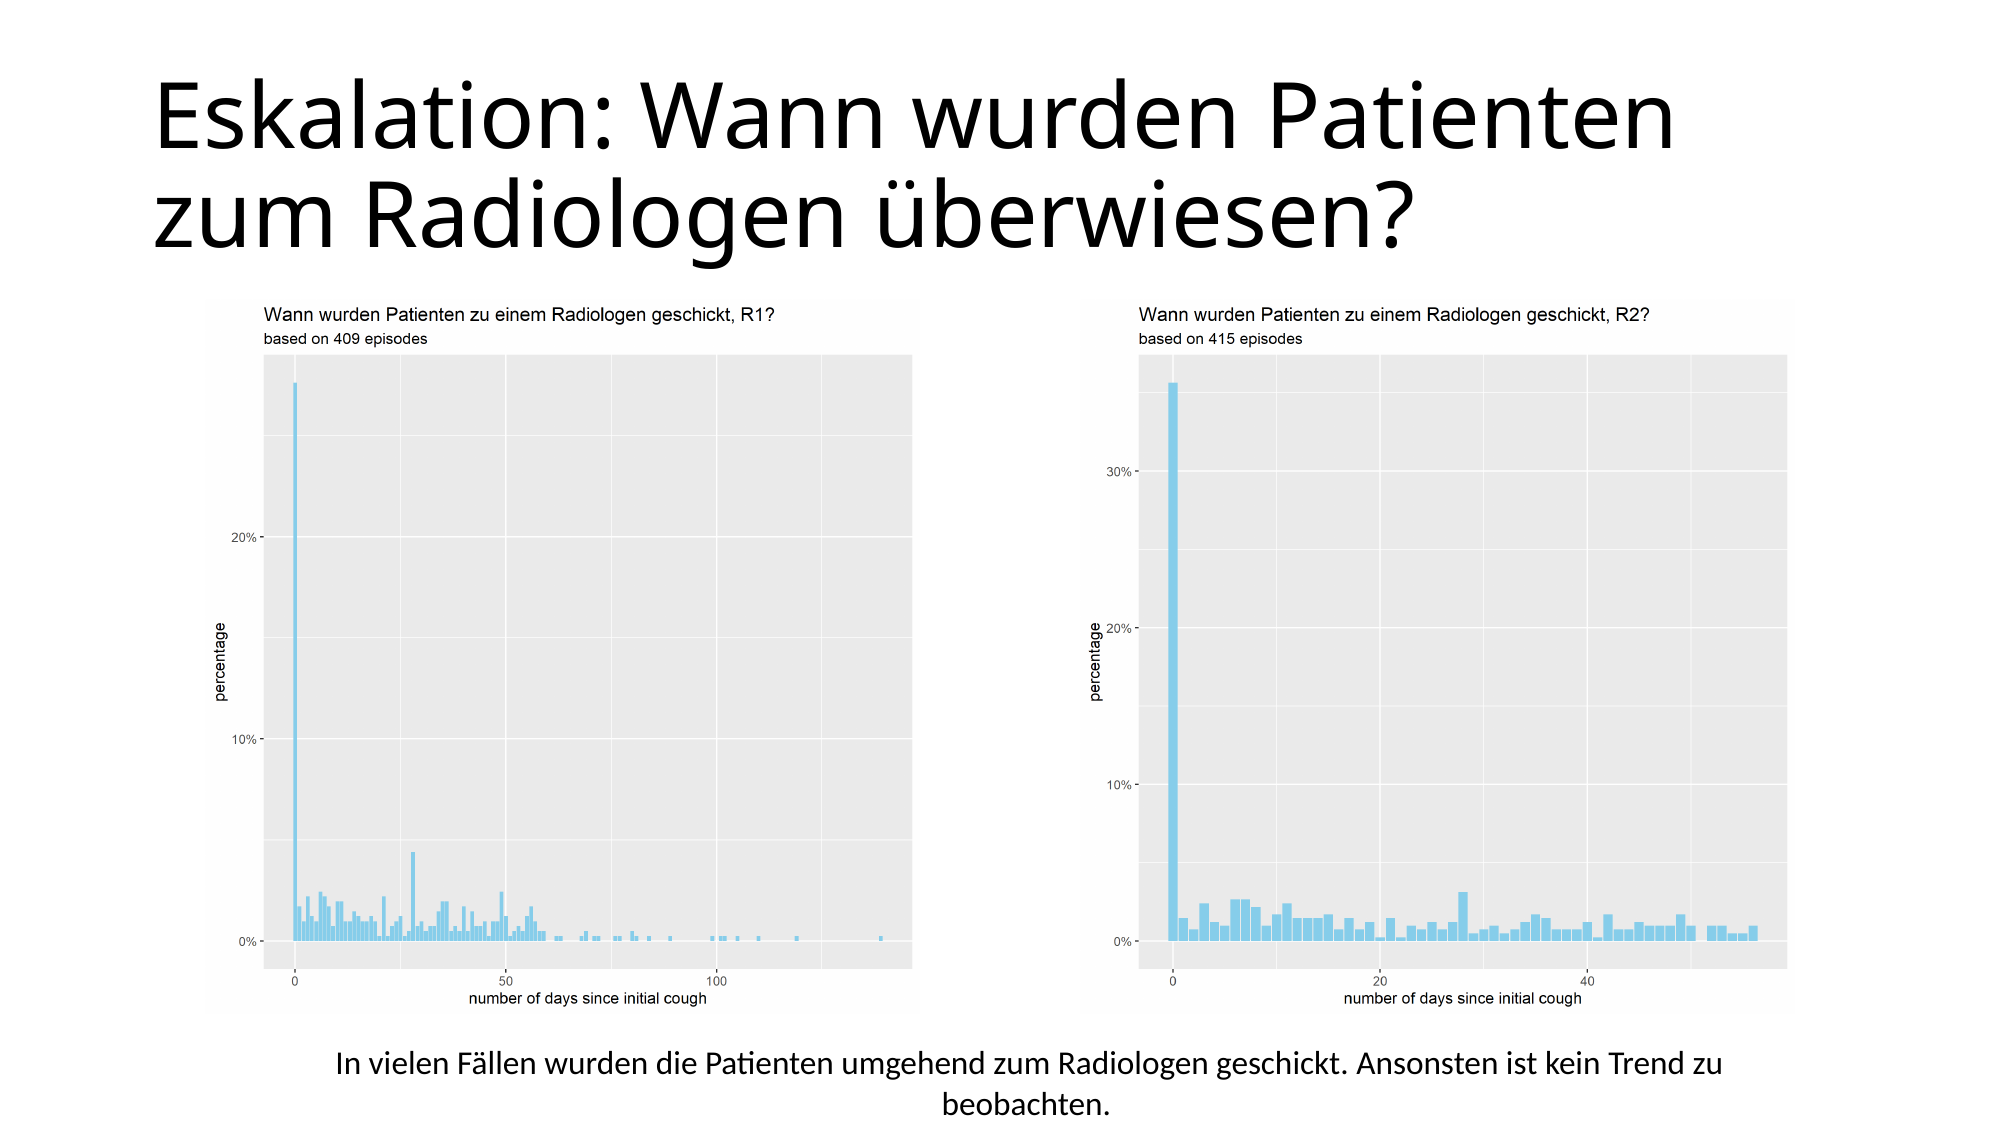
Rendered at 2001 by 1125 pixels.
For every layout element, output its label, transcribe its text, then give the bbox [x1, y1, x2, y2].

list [205, 299, 920, 1014]
text_box In vielen Fällen wurden die Patienten umgehend zum Radiologen geschickt. Ansonsten ist kein Trend zu beobachten. [254, 1034, 1806, 1125]
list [1080, 299, 1795, 1014]
title Eskalation: Wann wurden Patienten zum Radiologen überwiesen? [137, 59, 1863, 278]
